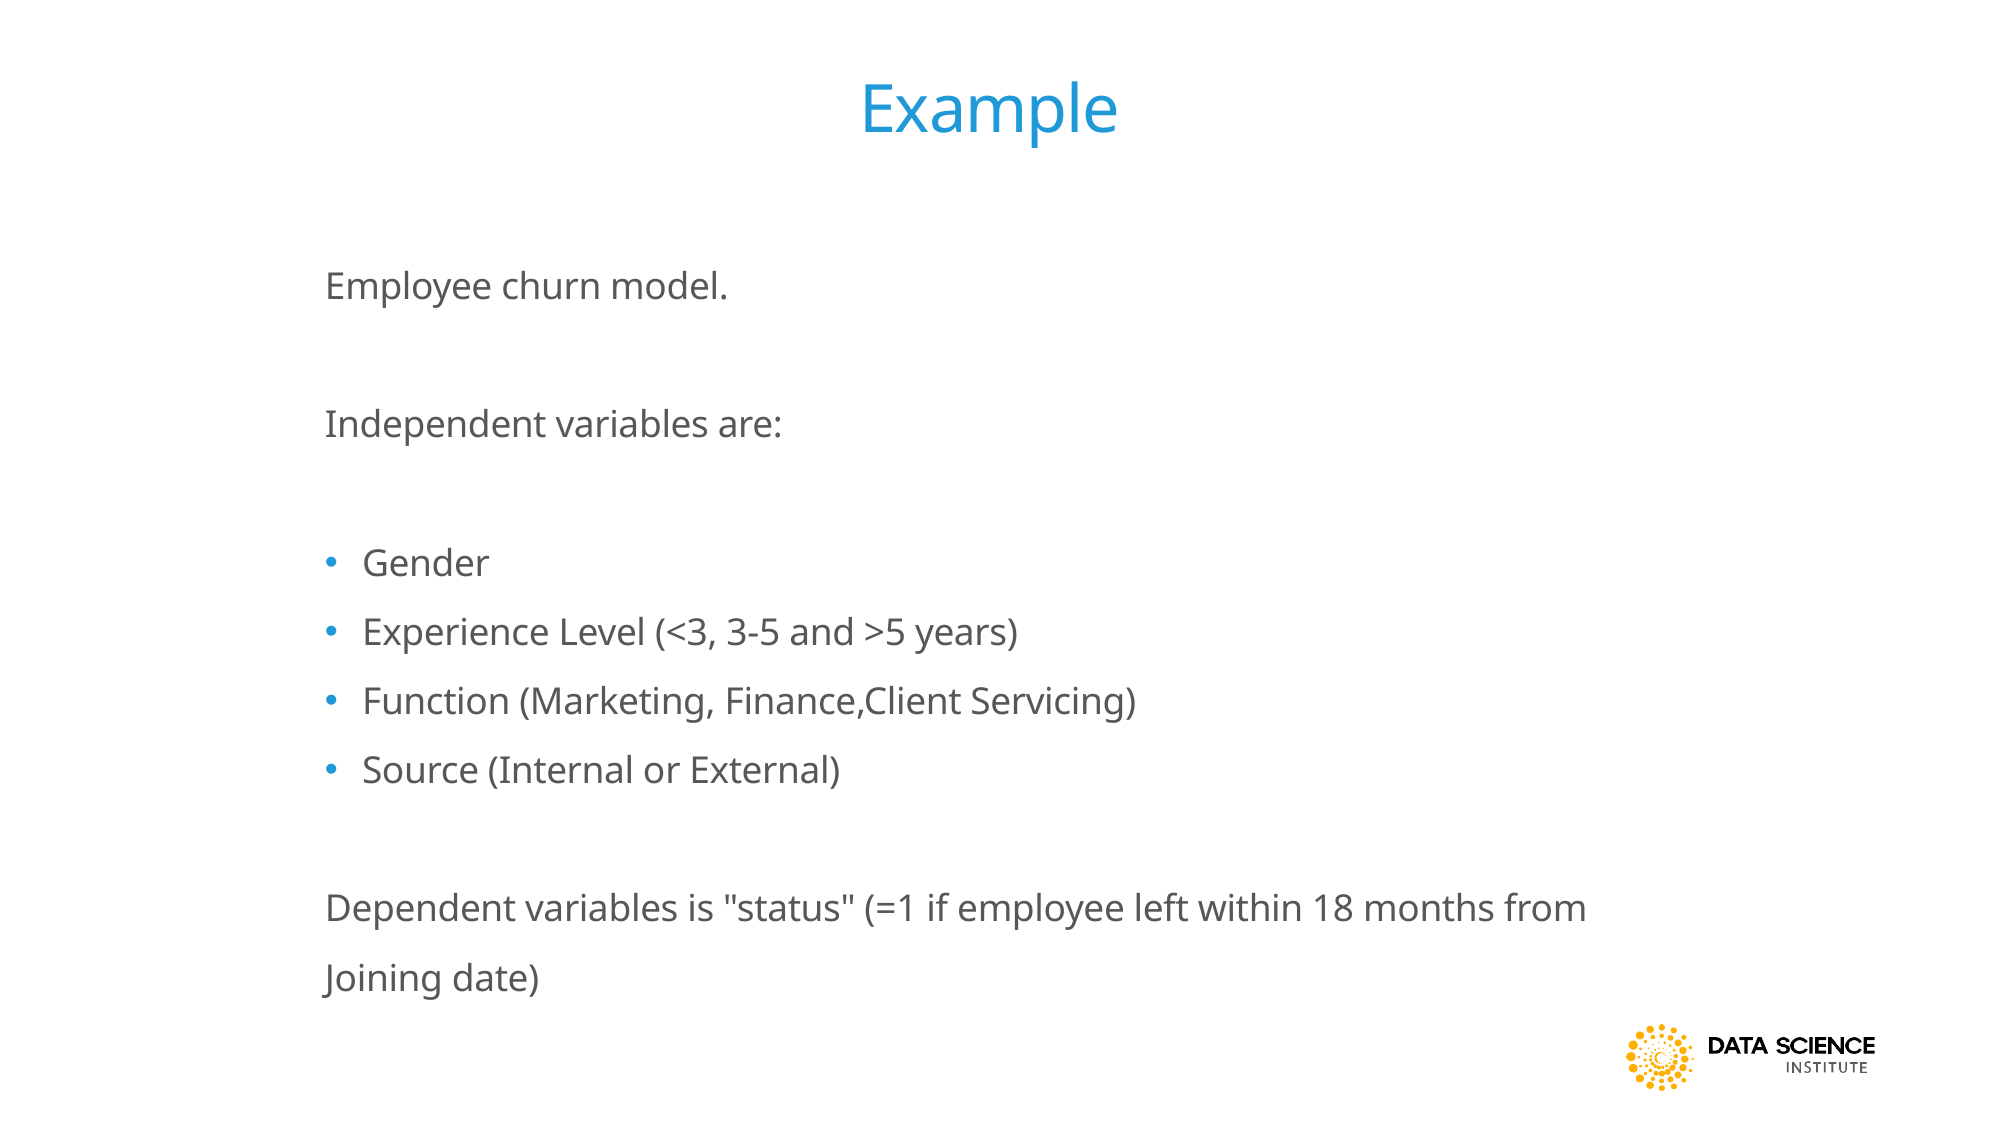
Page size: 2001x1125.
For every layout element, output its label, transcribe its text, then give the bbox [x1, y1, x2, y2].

title Example [314, 31, 1665, 192]
picture [1626, 1024, 1694, 1091]
picture [1776, 1037, 1808, 1054]
list Employee churn model. Independent variables are: Gender Experience Level (<3, 3-5 and >5 years) Function (Marketing, Finance,Client Servicing) Source (Internal or External) Dependent variables is "status" (=1 if employee left within 18 months from Joining date) [324, 262, 1713, 1005]
picture [1828, 1037, 1844, 1054]
picture [1804, 1061, 1811, 1073]
picture [1839, 1062, 1847, 1073]
picture [1860, 1062, 1867, 1073]
picture [1792, 1062, 1801, 1073]
picture [1845, 1037, 1862, 1054]
